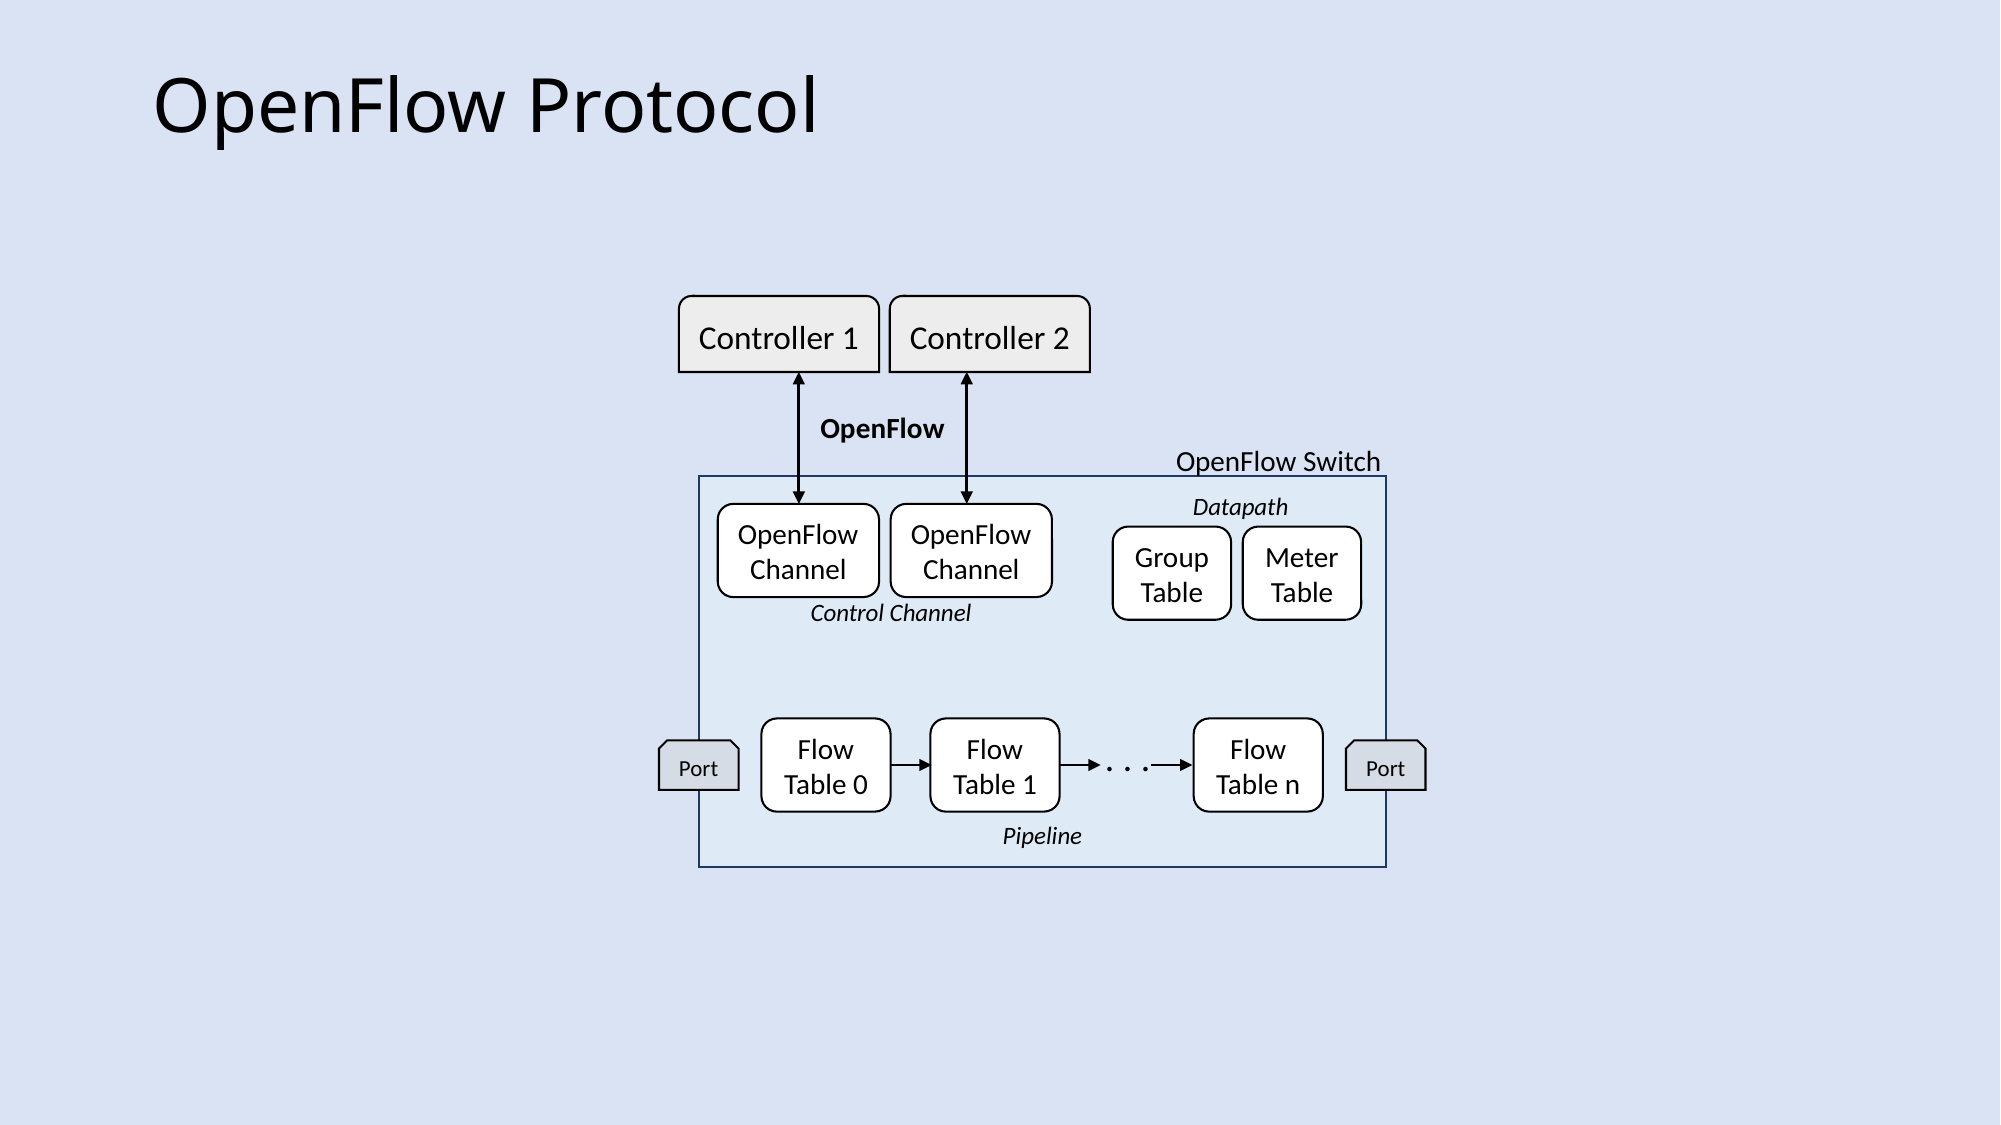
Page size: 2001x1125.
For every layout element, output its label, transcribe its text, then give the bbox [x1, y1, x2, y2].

text_box OpenFlow Protocol [137, 59, 1863, 156]
text_box OpenFlow Channel [889, 502, 1054, 599]
text_box Datapath [1178, 483, 1304, 528]
text_box Flow Table 1 [929, 717, 1061, 813]
text_box Pipeline [987, 812, 1098, 857]
text_box Controller 2 [888, 294, 1091, 374]
text_box Meter Table [1241, 525, 1363, 621]
text_box OpenFlow Channel [716, 502, 881, 599]
text_box Flow Table n [1192, 717, 1324, 813]
text_box . . . [1090, 726, 1166, 787]
text_box Flow Table 0 [760, 717, 892, 813]
text_box [698, 475, 1387, 868]
text_box Controller 1 [677, 294, 881, 374]
text_box OpenFlow Switch [1161, 434, 1397, 485]
text_box Control Channel [795, 589, 987, 634]
text_box Port [1344, 739, 1427, 791]
text_box Group Table [1111, 525, 1233, 621]
text_box OpenFlow [805, 402, 960, 452]
text_box Port [657, 739, 740, 791]
